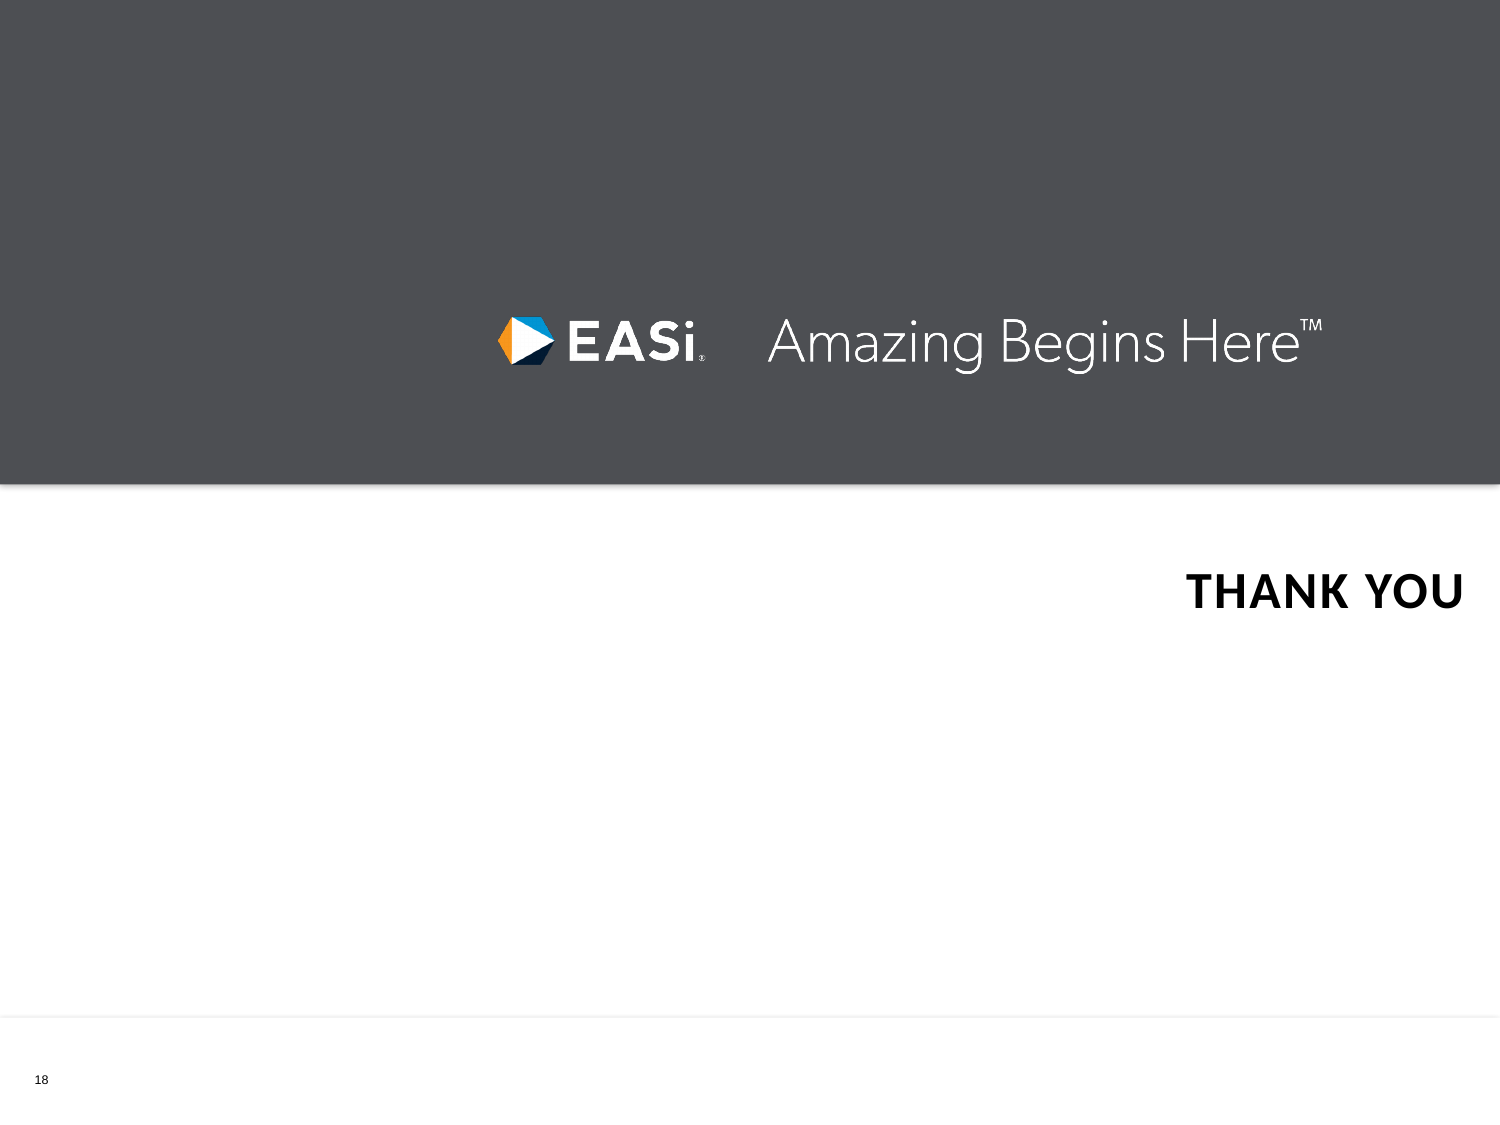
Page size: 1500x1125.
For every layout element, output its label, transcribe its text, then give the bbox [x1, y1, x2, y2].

slide_number 18 [16, 1049, 117, 1110]
title Thank you [735, 508, 1468, 682]
picture [468, 276, 735, 405]
